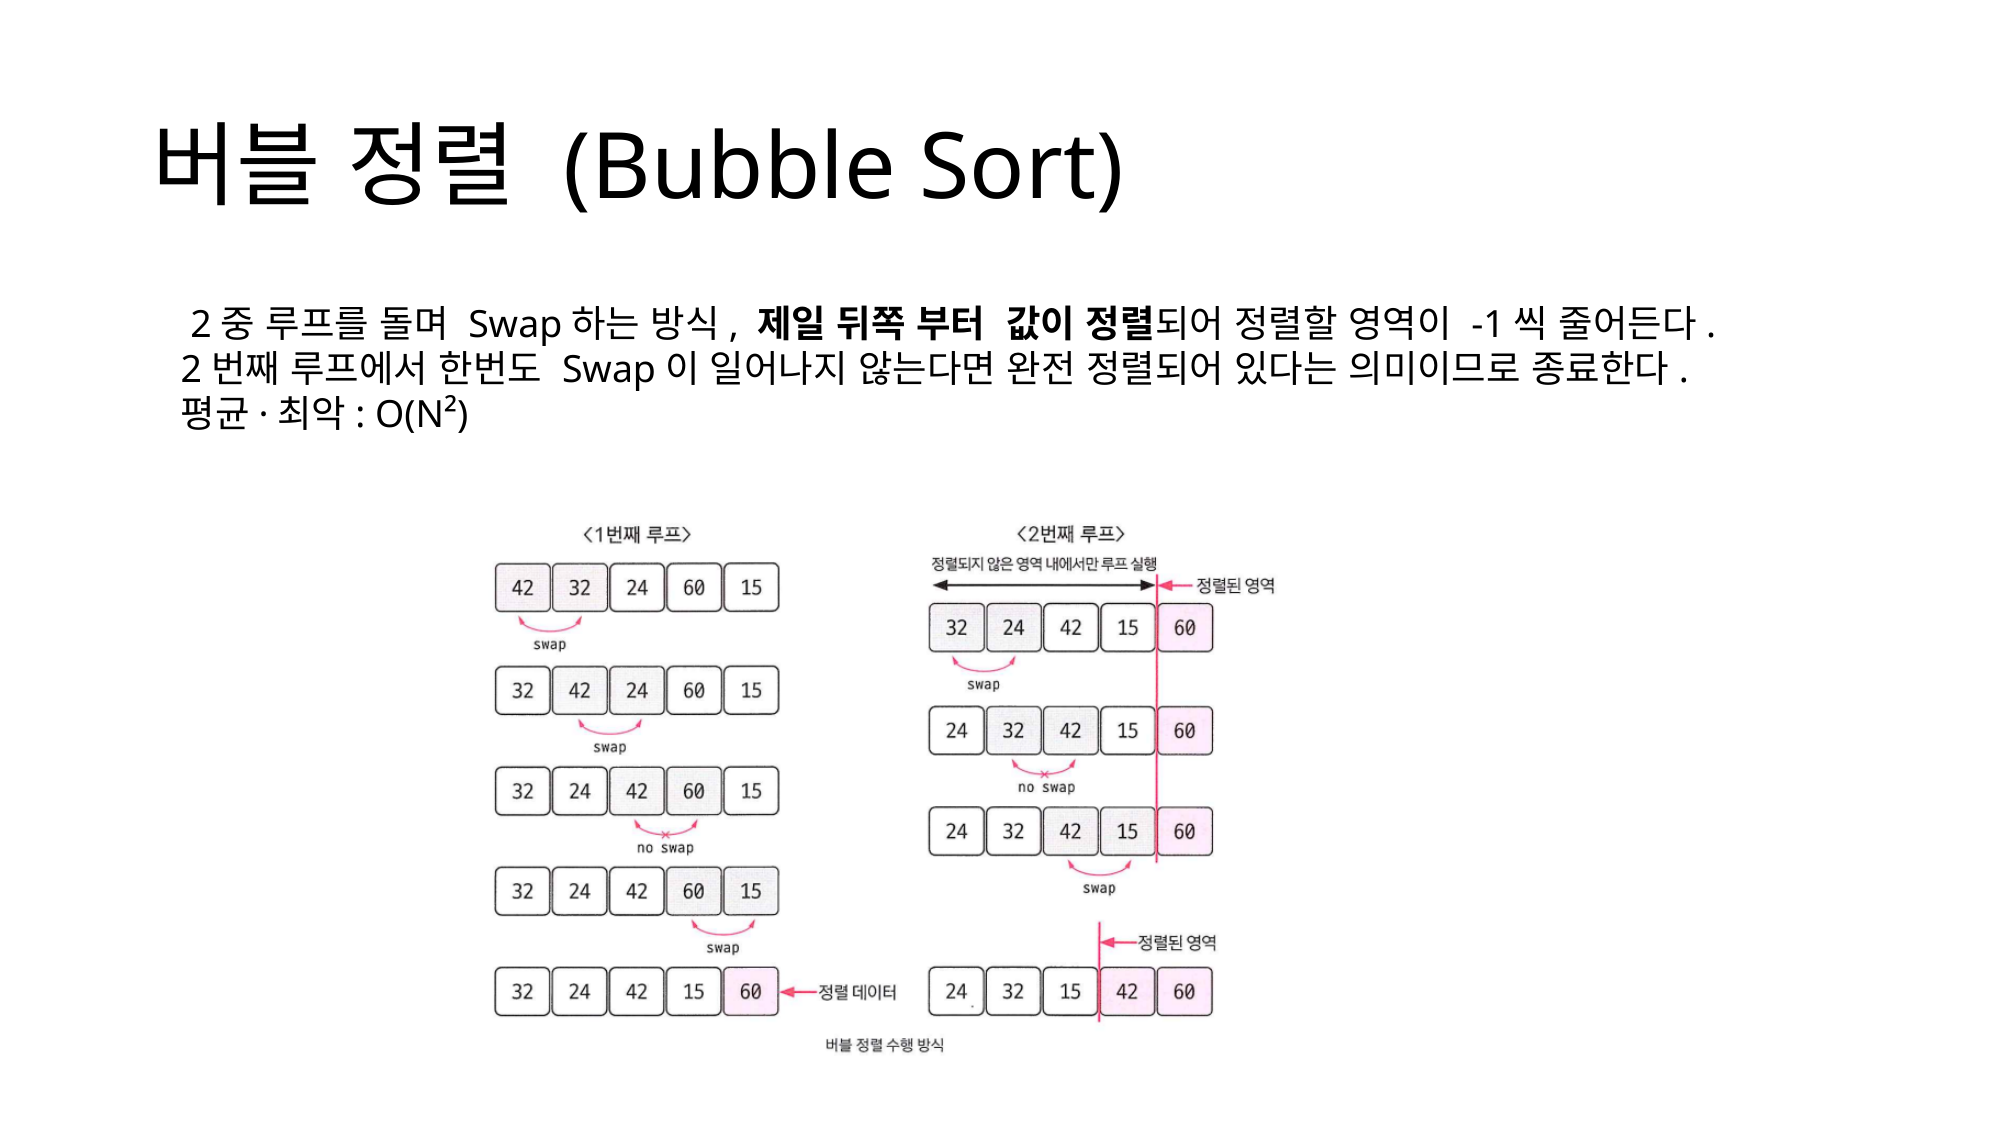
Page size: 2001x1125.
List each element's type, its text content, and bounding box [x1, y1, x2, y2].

text_box 2중 루프를 돌며 Swap하는 방식, 제일 뒤쪽 부터 값이 정렬되어 정렬할 영역이 -1씩 줄어든다. 2번째 루프에서 한번도 Swap이 일어나지 않는다면 완전 정렬되어 있다는 의미이므로 종료한다. 평균·최악: O(N²) [165, 292, 1731, 442]
title 버블 정렬 (Bubble Sort) [137, 59, 1863, 278]
picture [415, 458, 1313, 1070]
